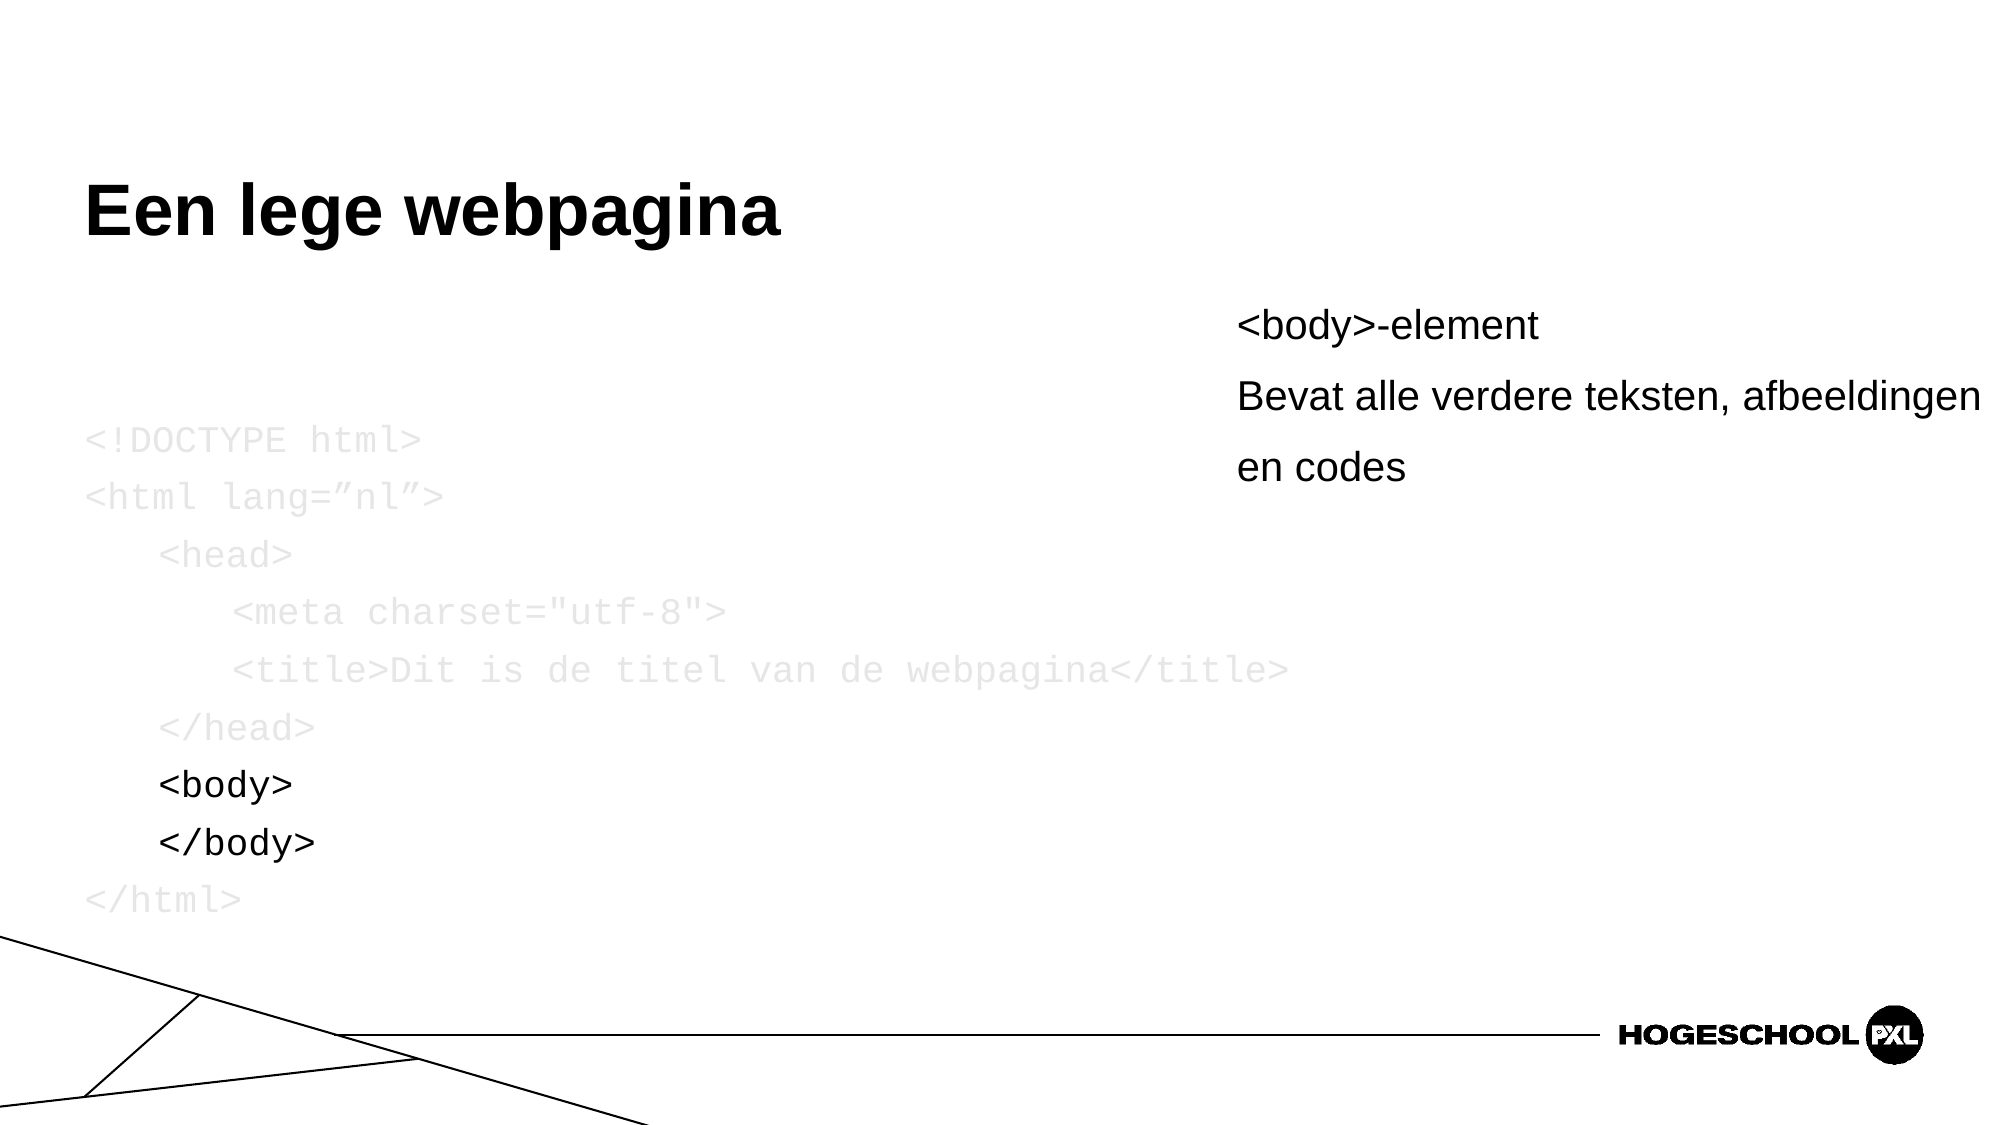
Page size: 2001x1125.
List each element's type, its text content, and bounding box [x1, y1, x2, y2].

title Een lege webpagina [84, 172, 1916, 334]
picture [1613, 999, 1929, 1070]
subtitle <!DOCTYPE html> <html lang=”nl”> <head> <meta charset="utf-8"> <title>Dit is de titel van de webpagina</title> </head> <body> </body> </html> [84, 414, 1916, 926]
text_box <body>-element Bevat alle verdere teksten, afbeeldingen en codes [1222, 290, 1998, 497]
